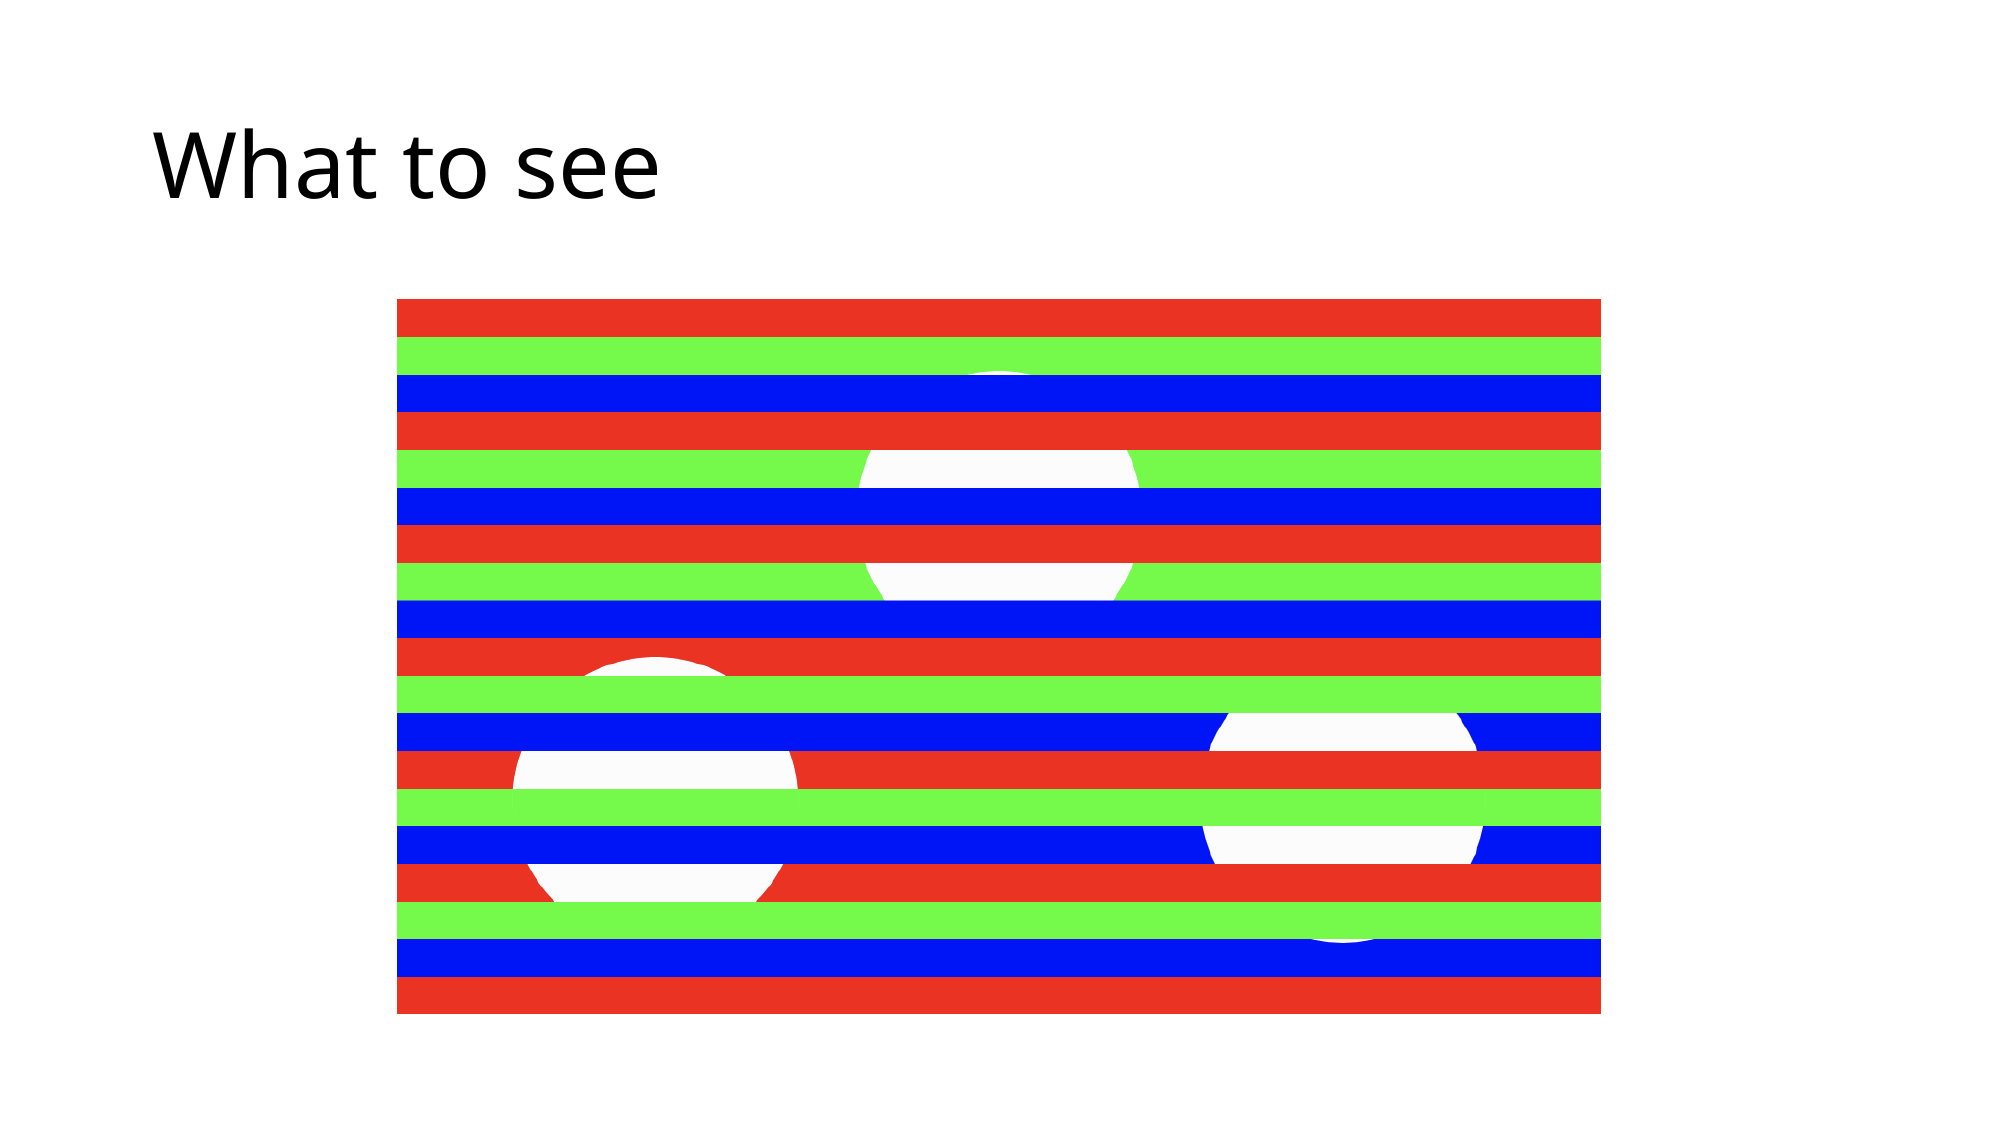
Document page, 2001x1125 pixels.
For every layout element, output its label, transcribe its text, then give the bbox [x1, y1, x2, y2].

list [397, 299, 1603, 1014]
title What to see [137, 59, 1863, 278]
